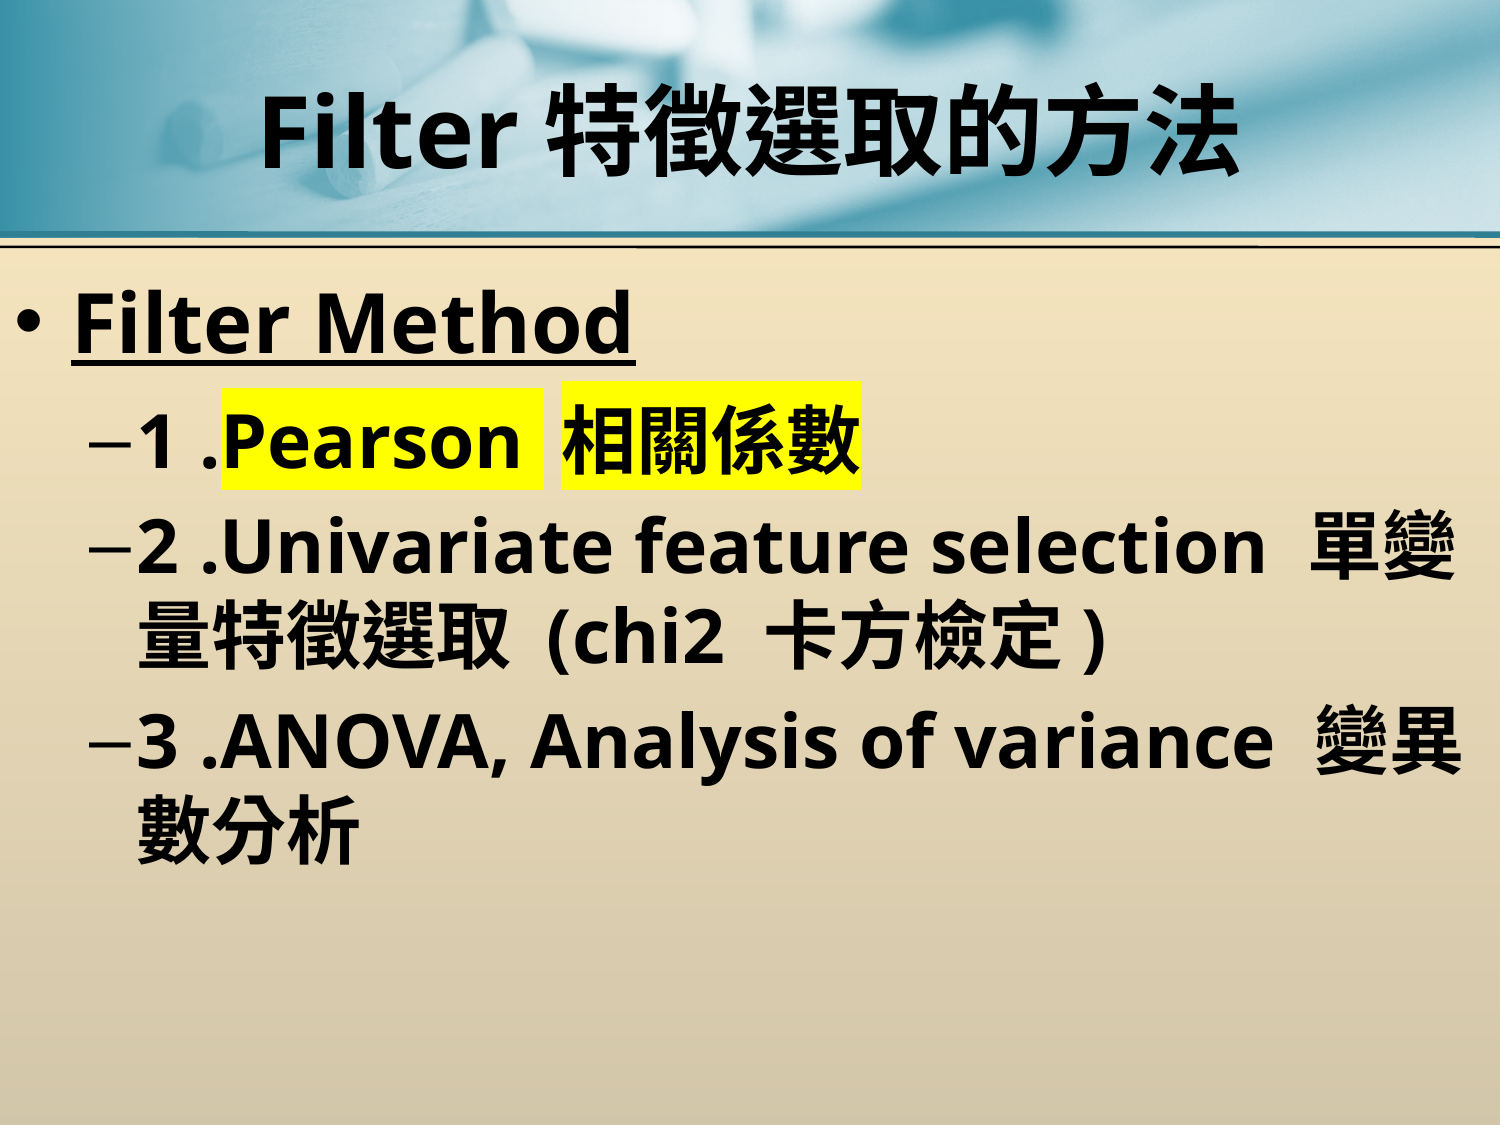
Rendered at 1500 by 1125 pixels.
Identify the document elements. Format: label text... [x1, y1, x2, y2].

title Filter特徵選取的方法 [75, 24, 1425, 233]
list Filter Method 1 .Pearson 相關係數 2 .Univariate feature selection 單變量特徵選取 (chi2 卡方檢定) 3 .ANOVA, Analysis of variance 變異數分析 [0, 262, 1500, 1125]
